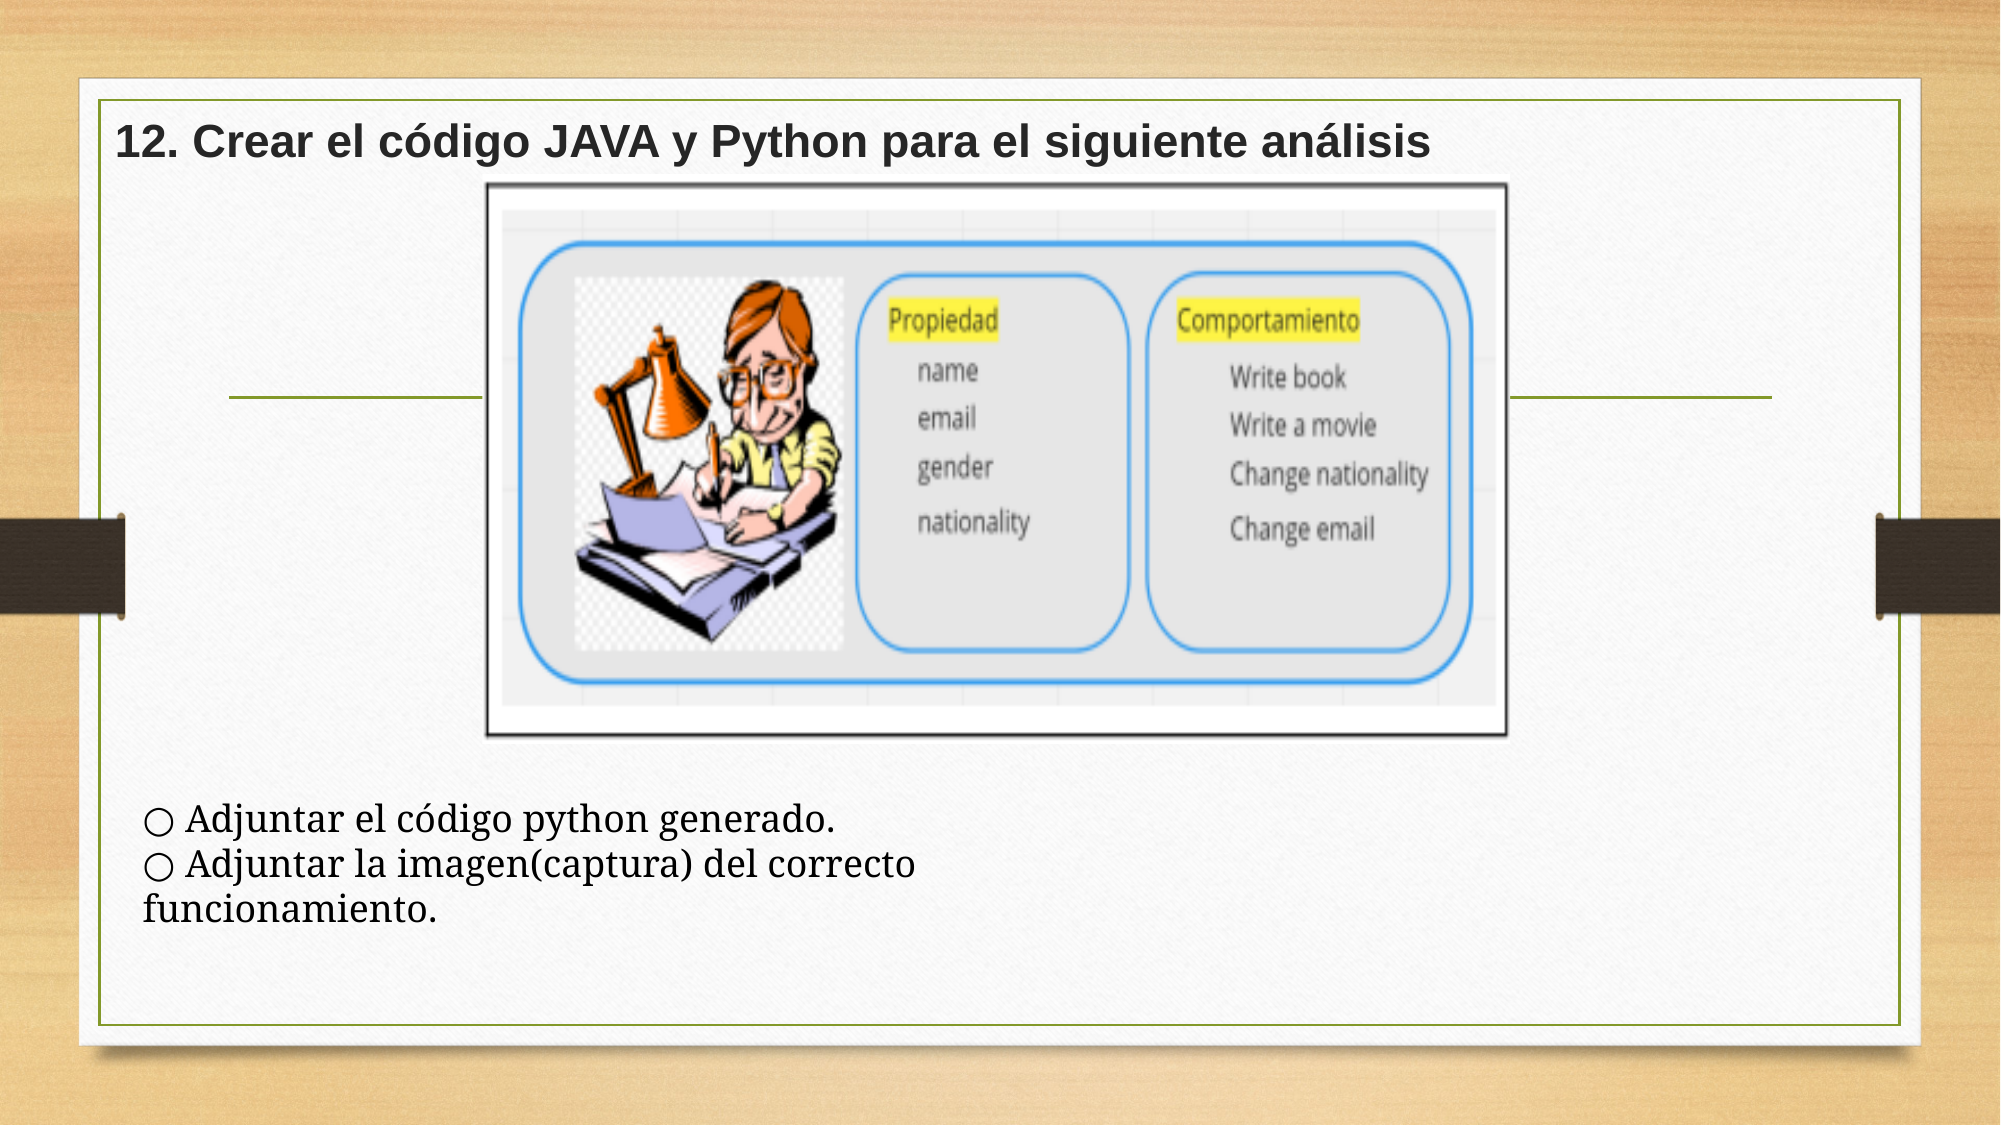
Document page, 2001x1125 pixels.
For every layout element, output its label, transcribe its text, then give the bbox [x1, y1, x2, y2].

picture [0, 0, 2001, 1125]
text_box ○ Adjuntar el código python generado. ○ Adjuntar la imagen(captura) del correcto funcionamiento. [127, 788, 1128, 938]
list 12. Crear el código JAVA y Python para el siguiente análisis [100, 103, 1511, 175]
